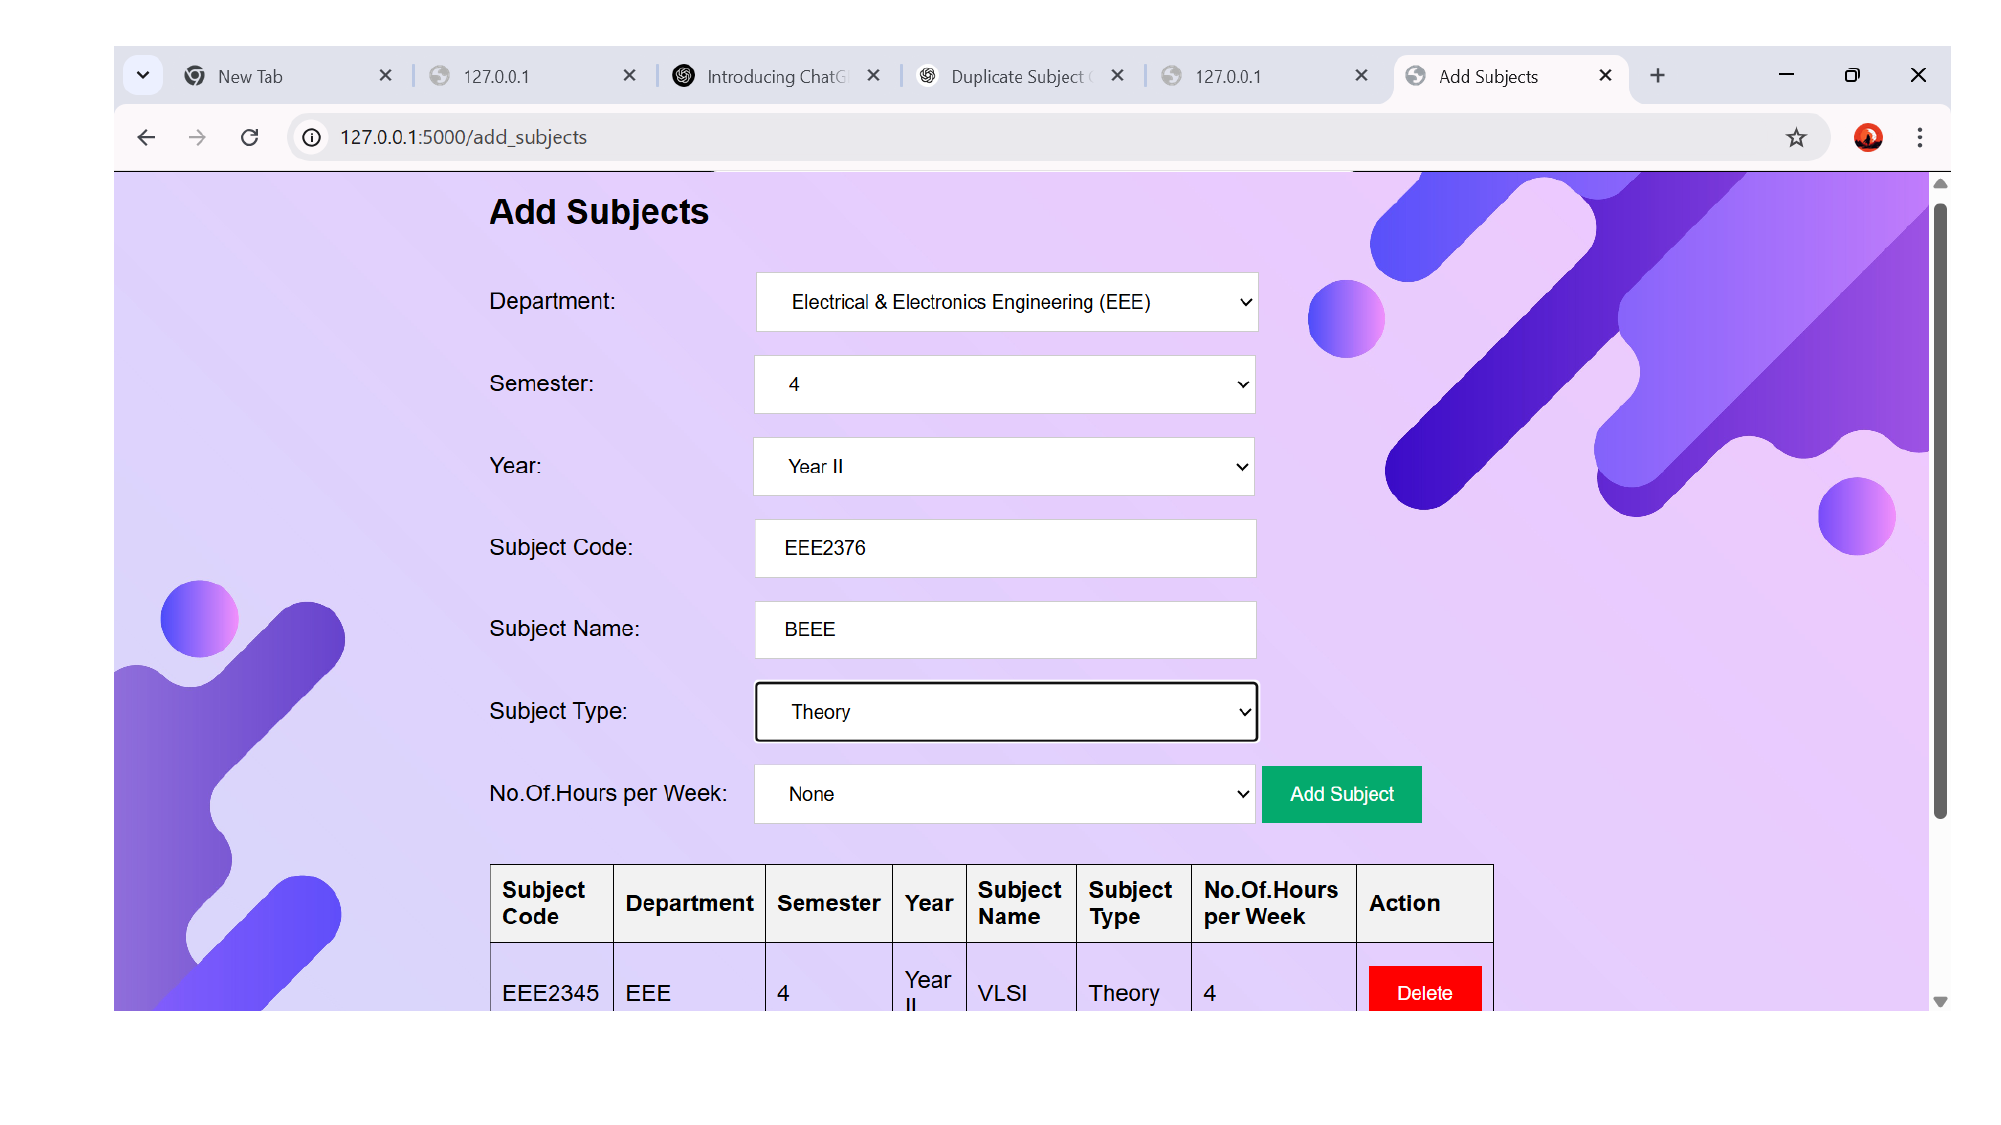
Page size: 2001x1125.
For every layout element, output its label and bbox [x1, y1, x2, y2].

picture [114, 46, 1951, 1011]
